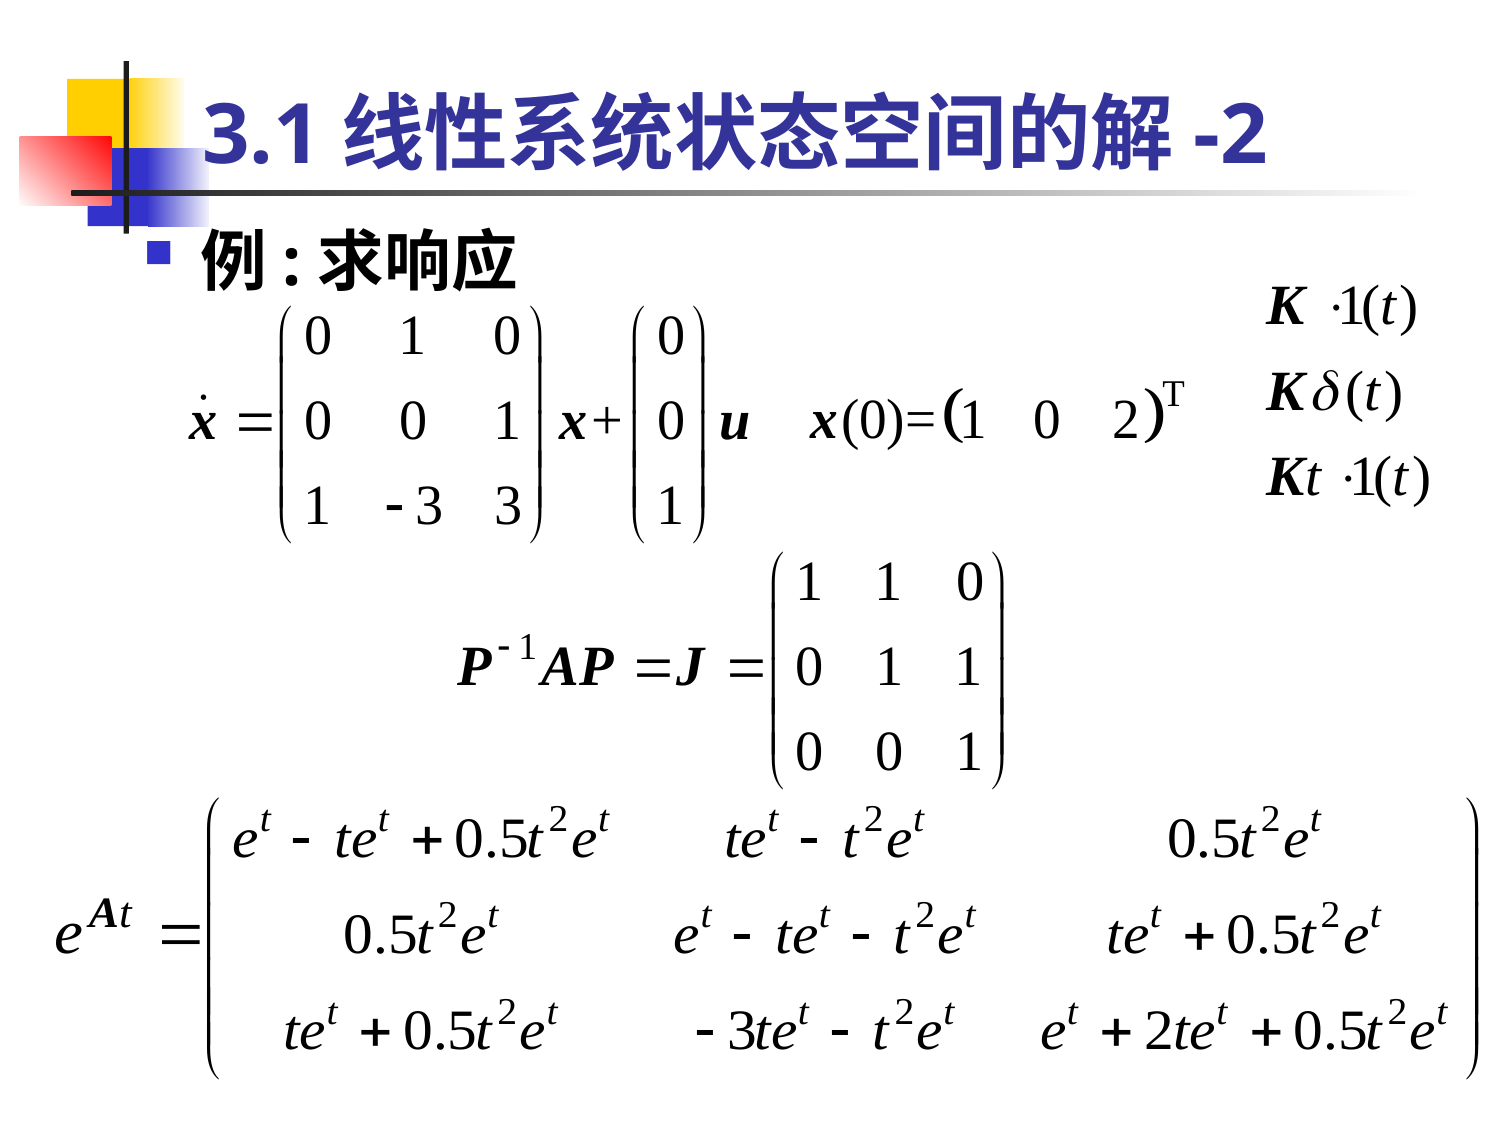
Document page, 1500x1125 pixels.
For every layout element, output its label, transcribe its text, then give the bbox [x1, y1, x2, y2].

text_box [1253, 268, 1446, 525]
title 3.1线性系统状态空间的解-2 [187, 1, 1467, 188]
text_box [44, 784, 1500, 1096]
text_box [796, 362, 1198, 472]
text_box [444, 538, 1022, 806]
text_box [175, 292, 761, 560]
list 例:求响应 [128, 210, 1470, 305]
